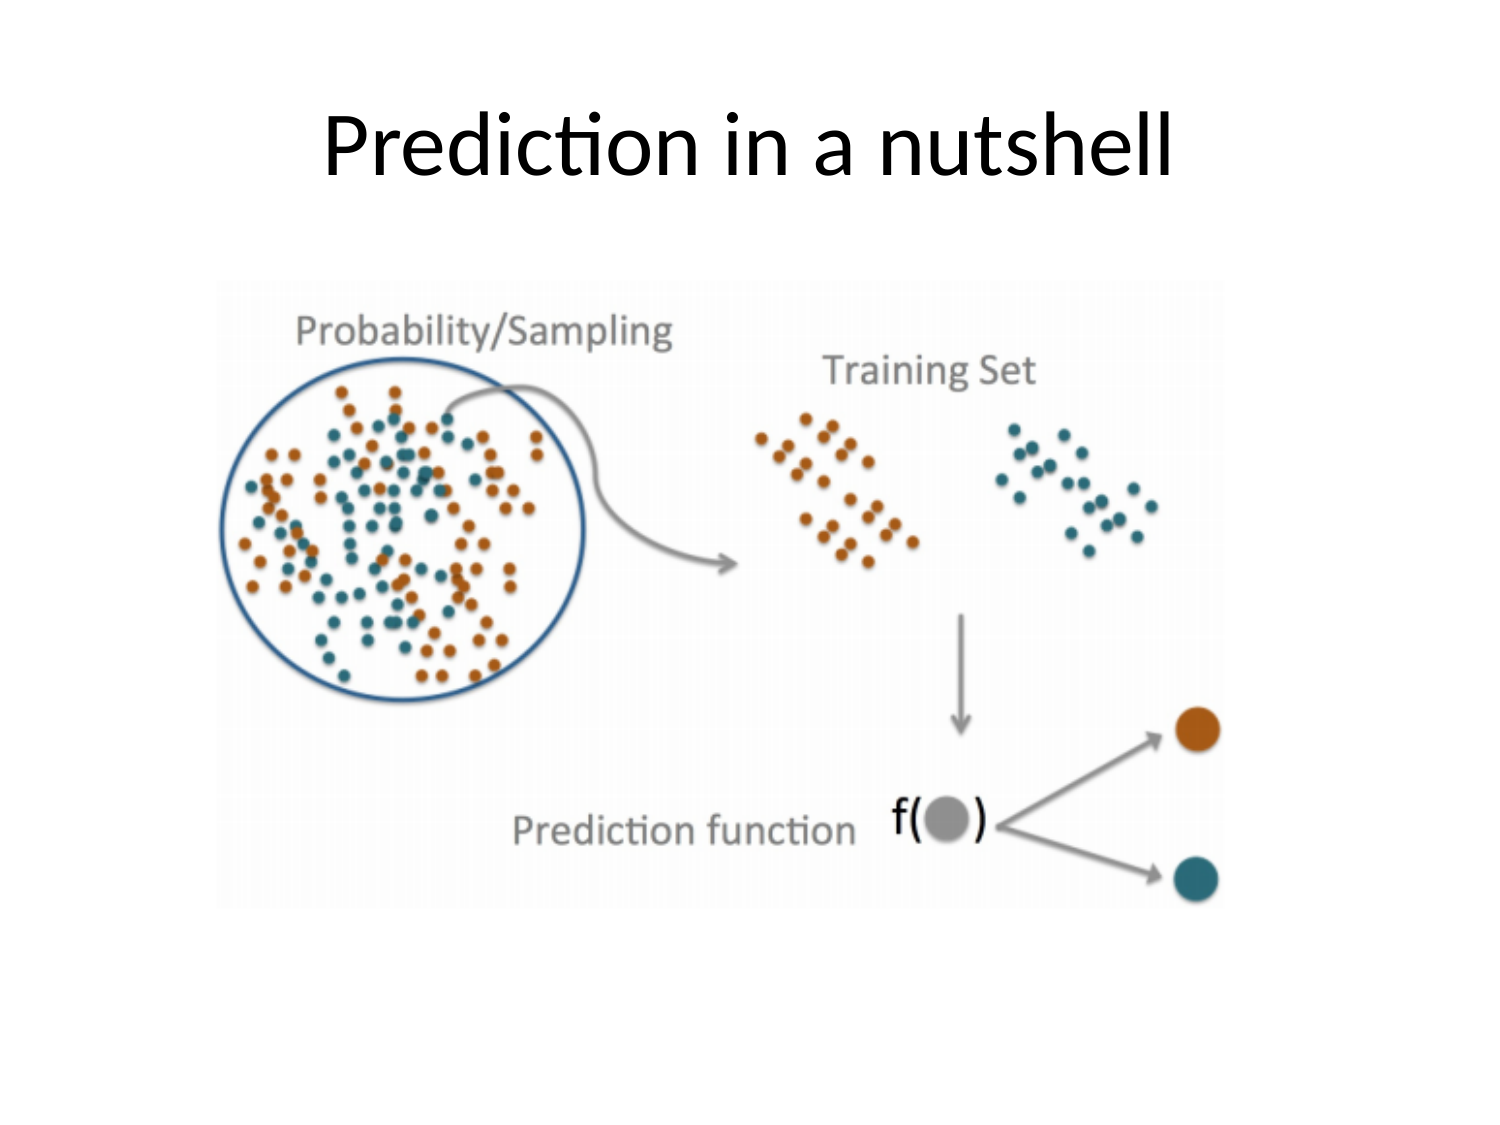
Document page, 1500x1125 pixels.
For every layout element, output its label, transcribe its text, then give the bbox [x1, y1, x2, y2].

picture [159, 278, 1321, 941]
text_box Prediction in a nutshell [75, 45, 1425, 233]
